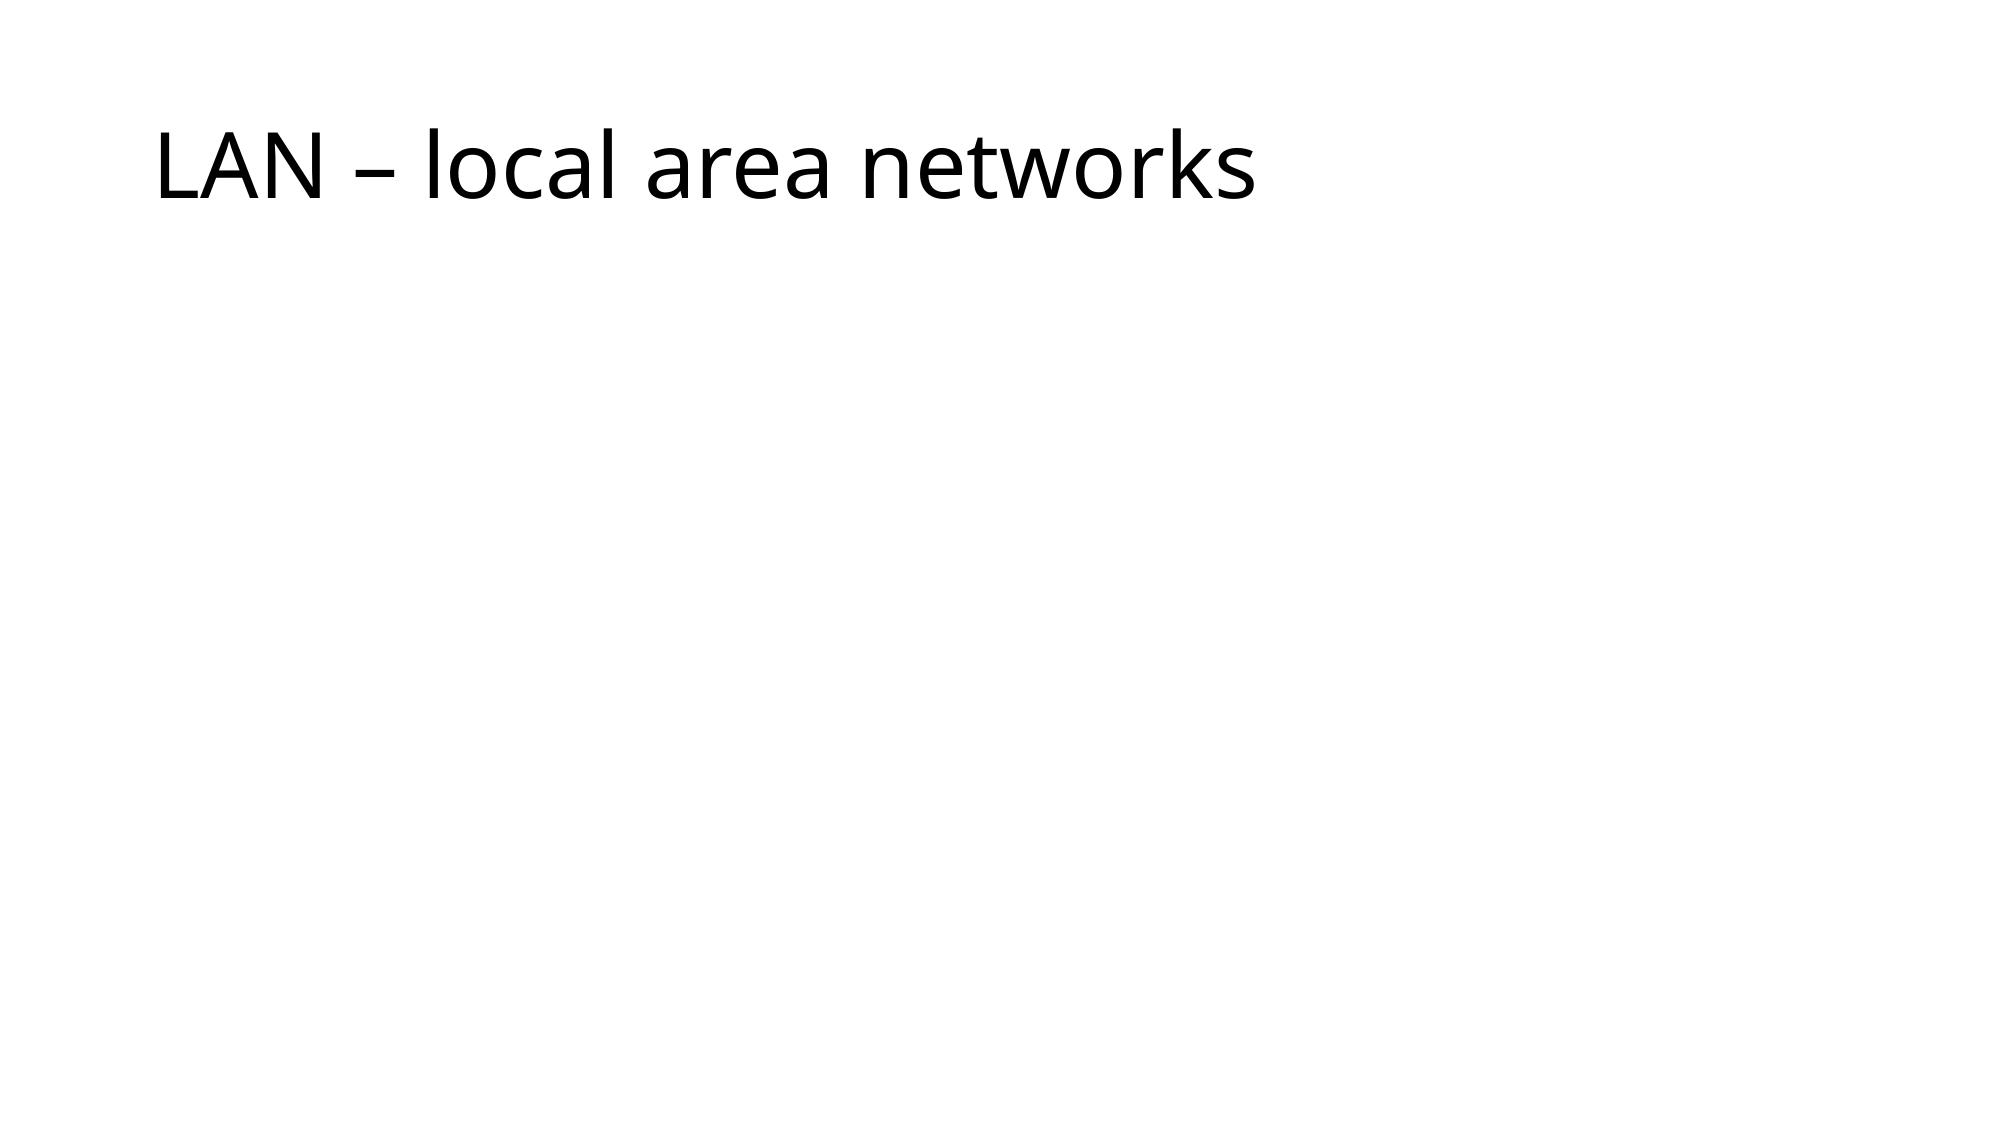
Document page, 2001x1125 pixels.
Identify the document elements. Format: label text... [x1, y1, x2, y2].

title LAN – local area networks [137, 59, 1863, 278]
